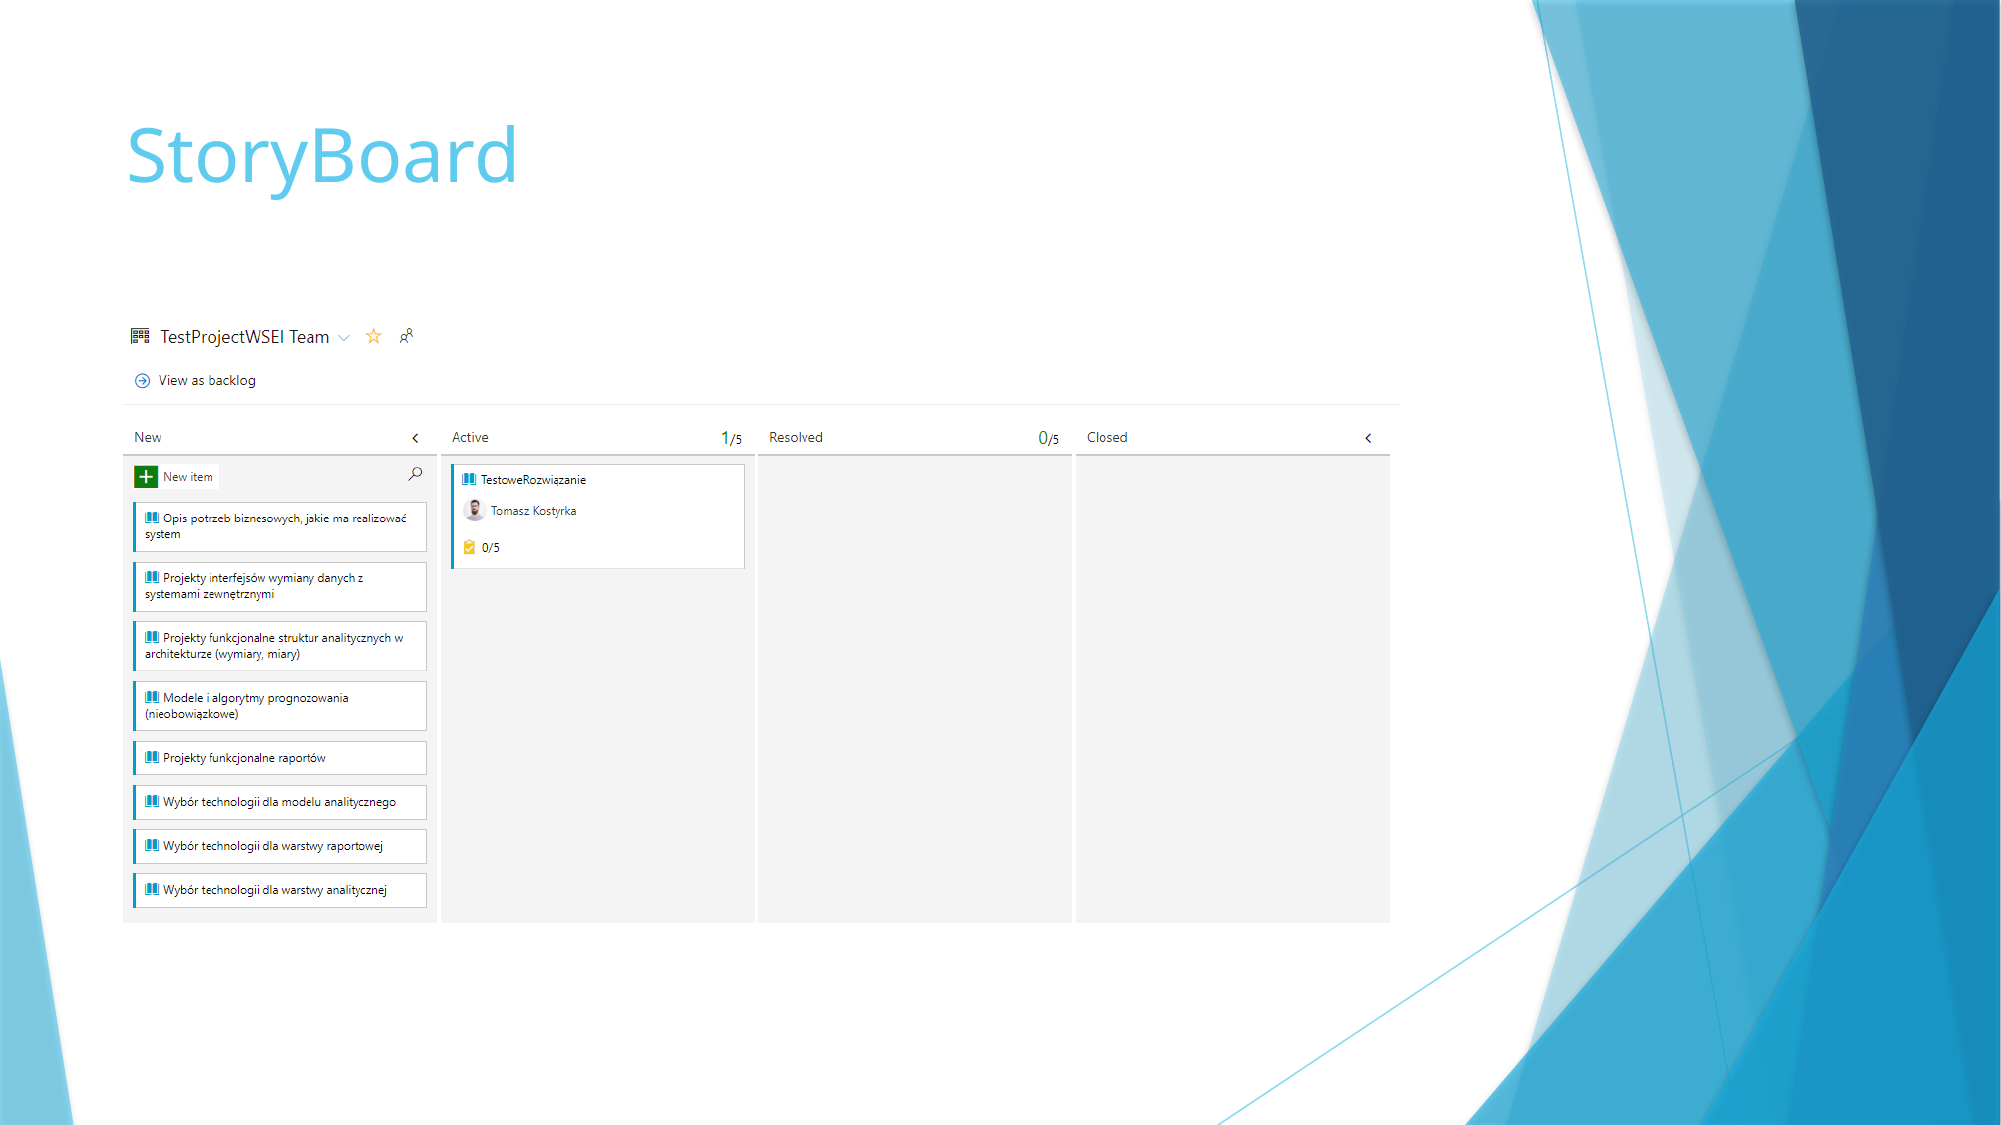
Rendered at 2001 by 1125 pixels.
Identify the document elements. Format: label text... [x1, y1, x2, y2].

picture [110, 316, 1400, 924]
title StoryBoard [111, 99, 1522, 317]
